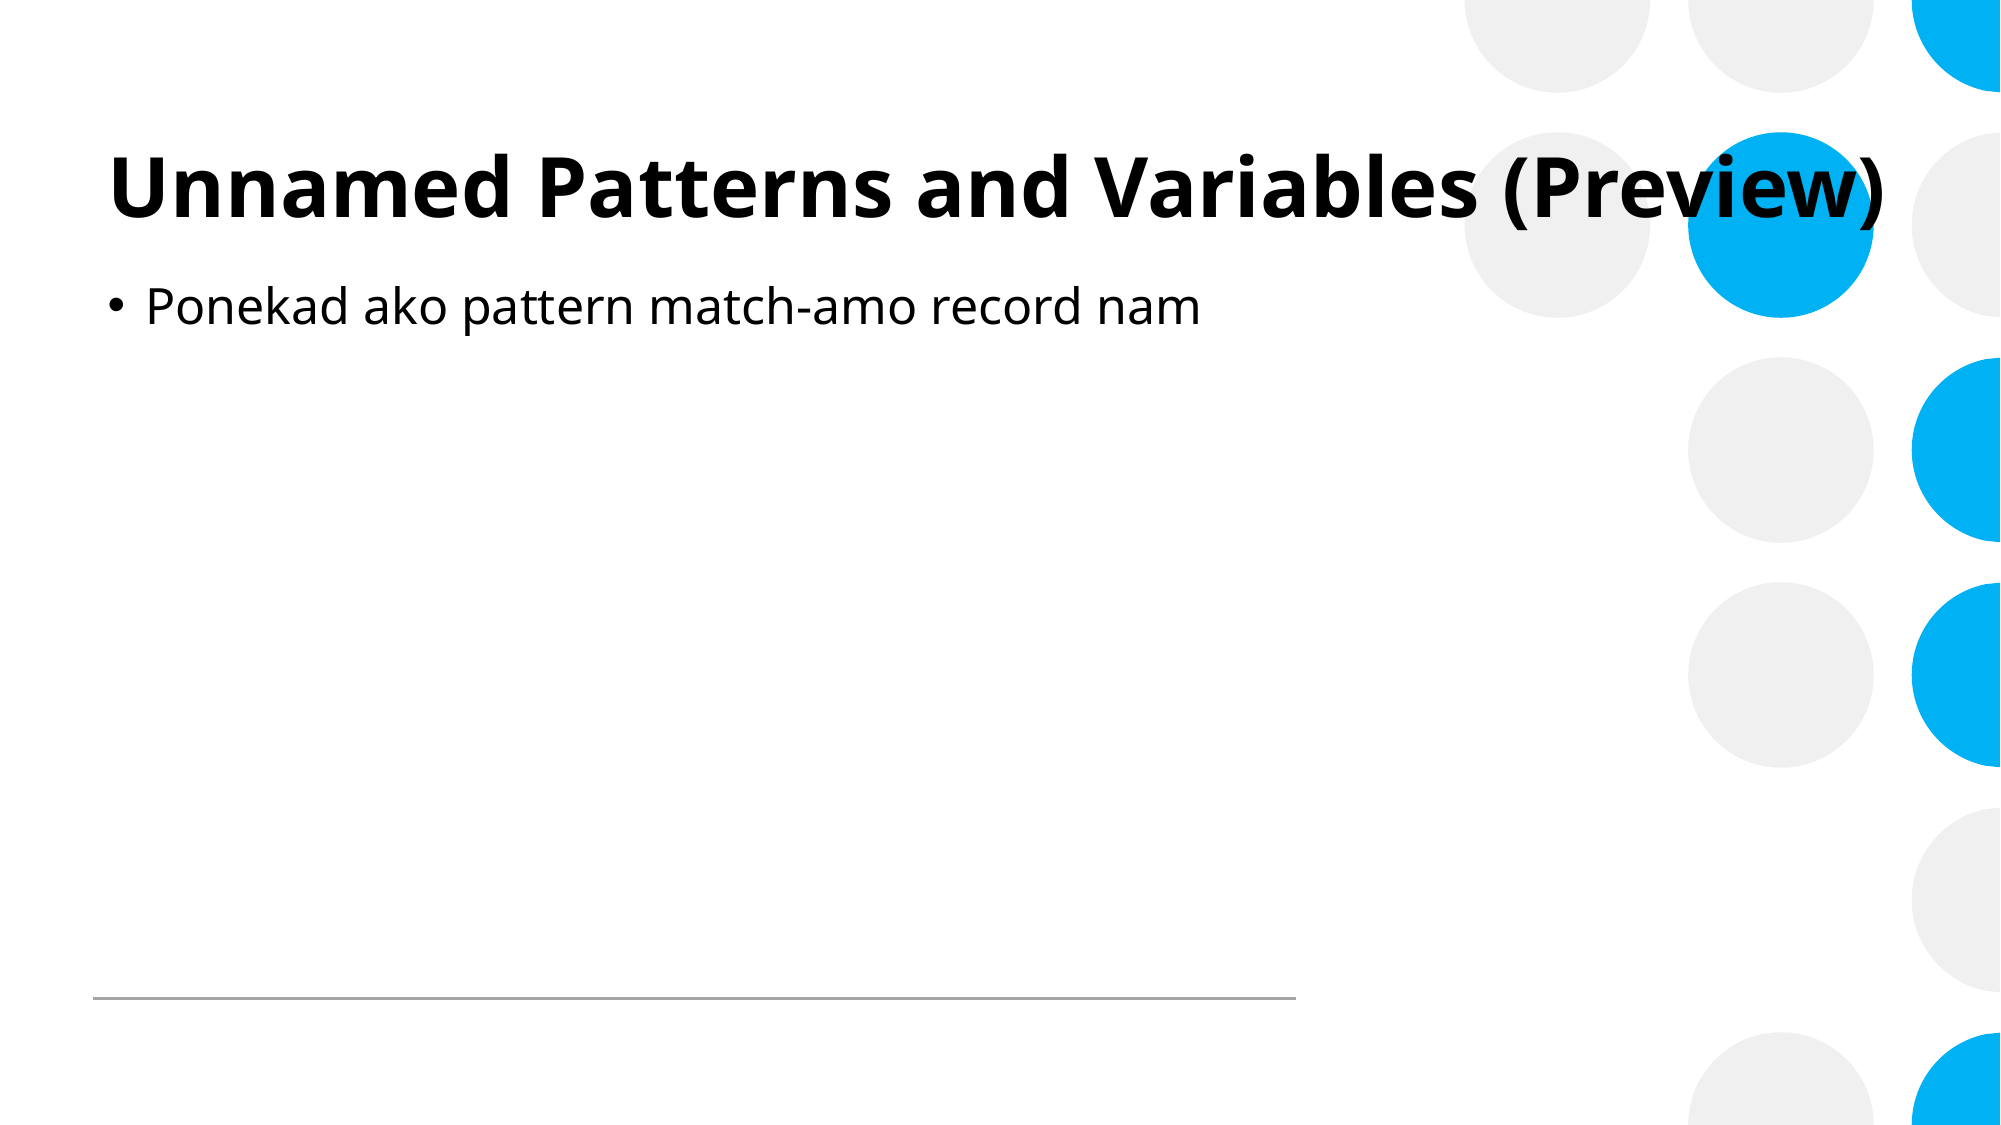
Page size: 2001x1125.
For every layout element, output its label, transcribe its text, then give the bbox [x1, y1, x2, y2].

title Unnamed Patterns and Variables (Preview) [92, 126, 1923, 267]
list Ponekad ako pattern match-amo record nam [92, 267, 1923, 999]
